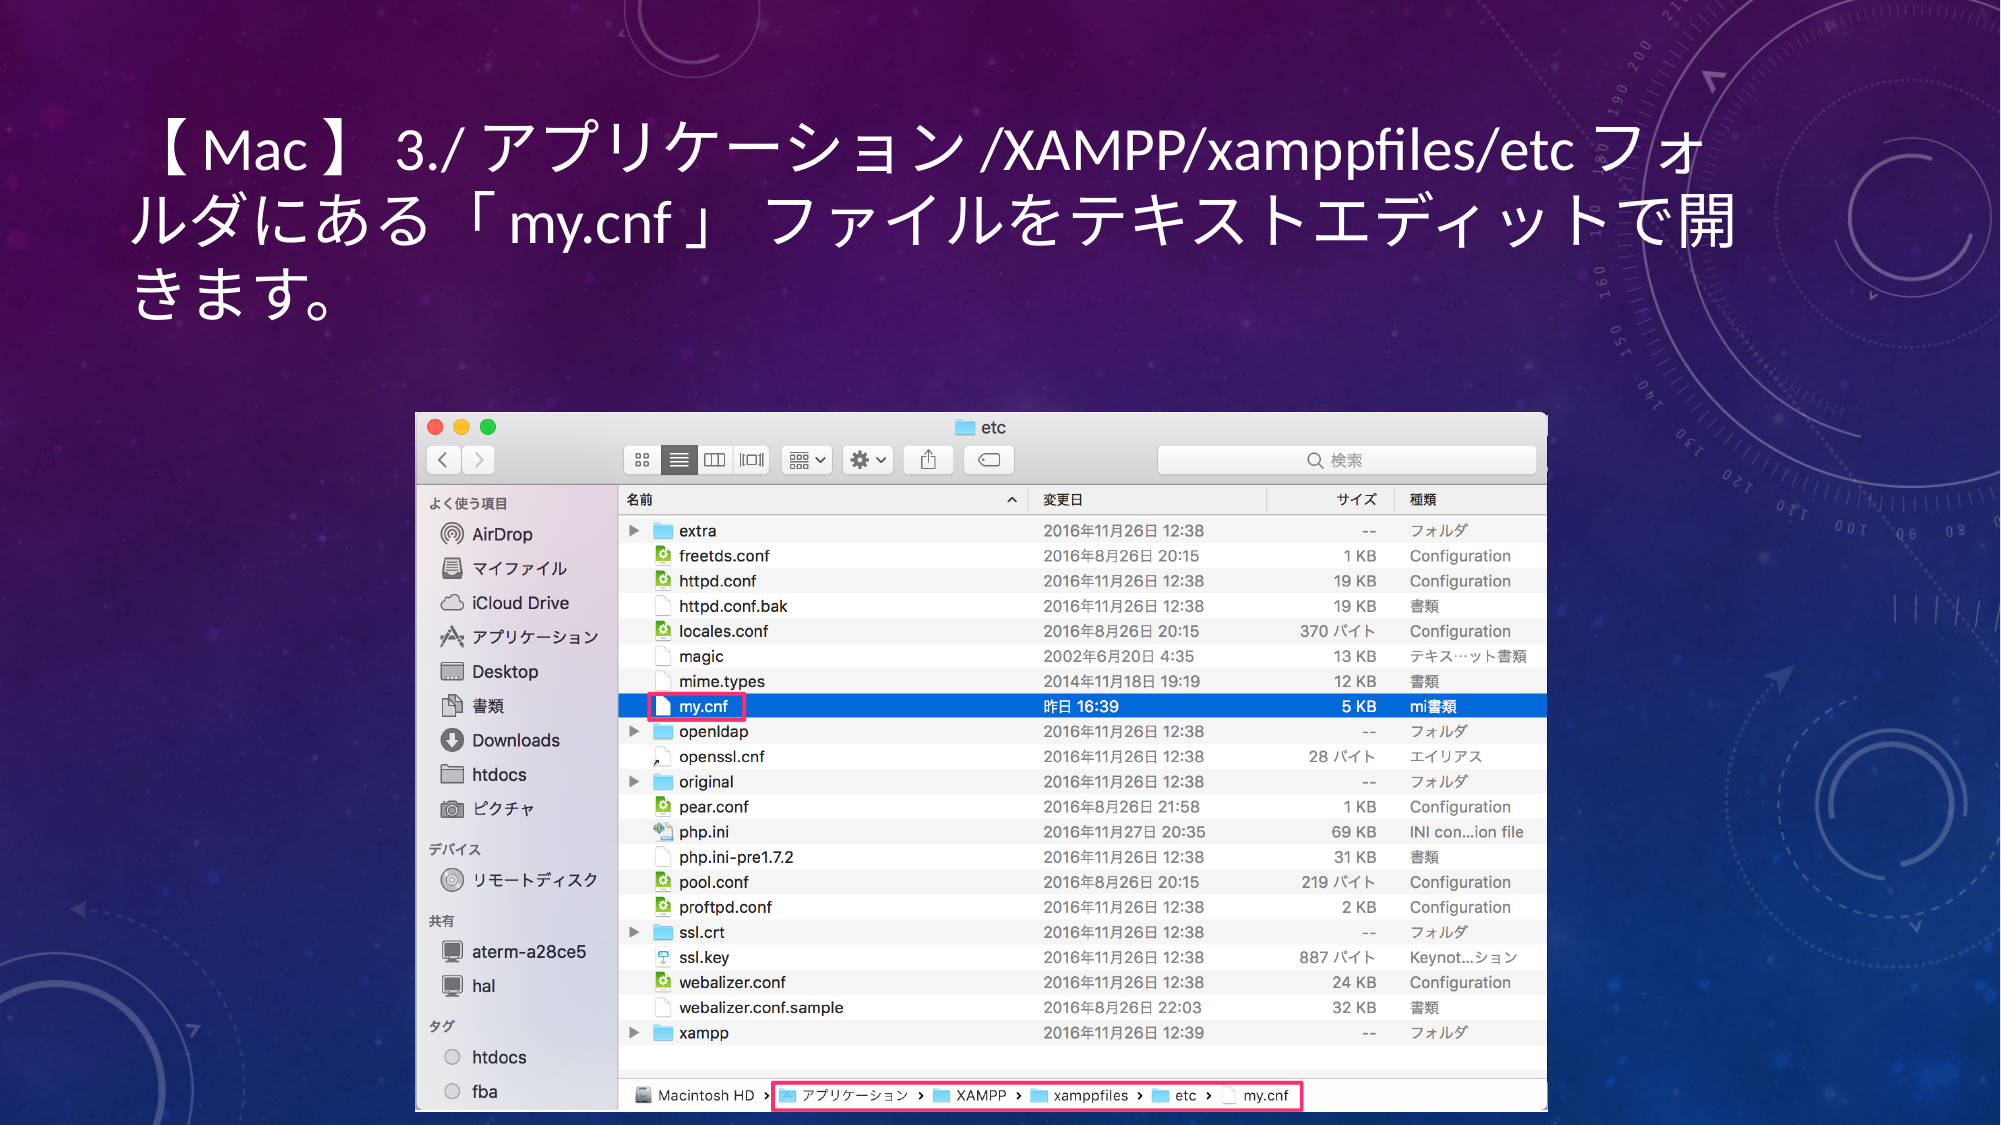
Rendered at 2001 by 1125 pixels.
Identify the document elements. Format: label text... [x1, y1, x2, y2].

title 【Mac】3./アプリケーション/XAMPP/xamppfiles/etcフォルダにある「my.cnf」 ファイルをテキストエディットで開きます。 [112, 99, 1775, 339]
picture [0, 0, 2001, 1125]
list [414, 412, 1548, 1112]
